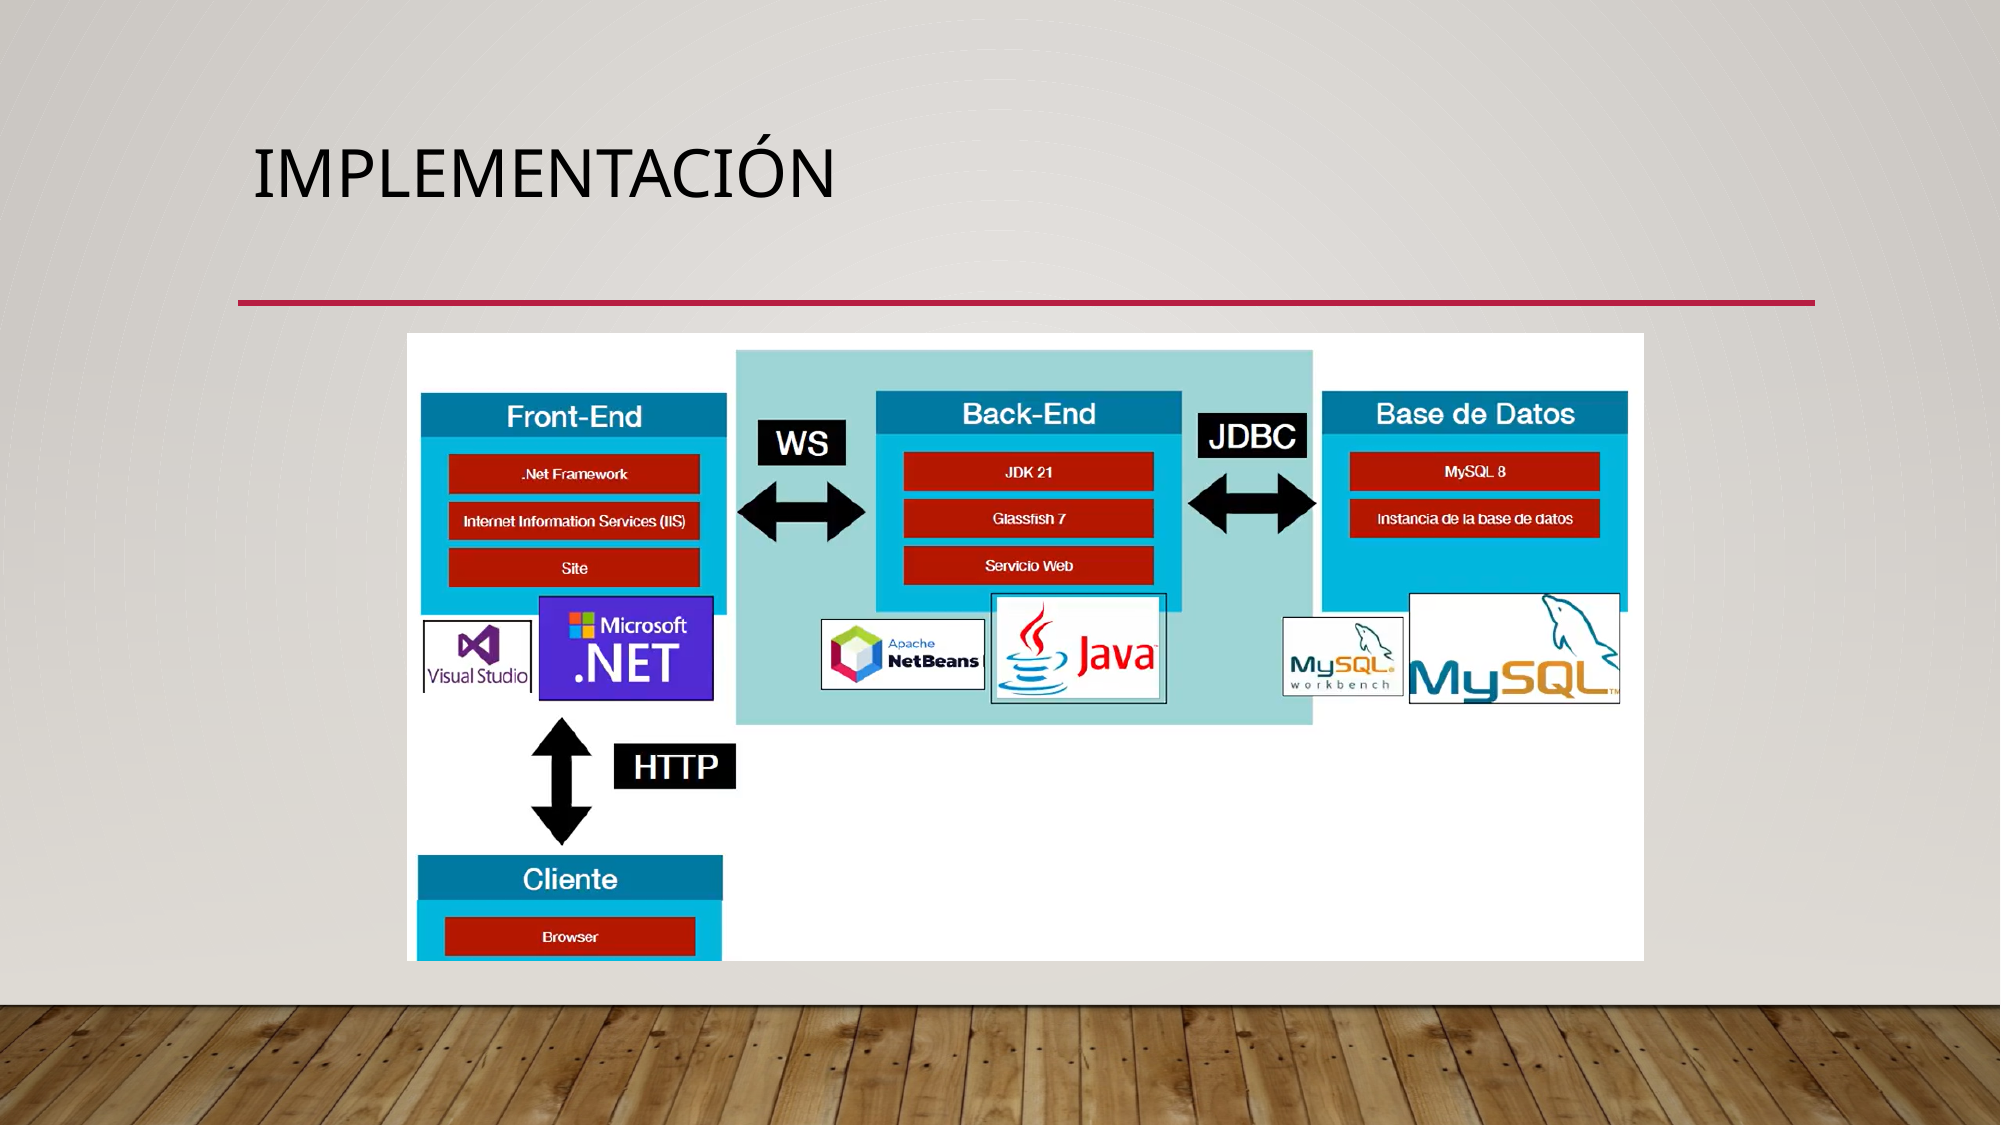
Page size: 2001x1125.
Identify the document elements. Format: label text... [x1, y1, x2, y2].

picture [407, 332, 1645, 961]
picture [0, 1005, 2000, 1125]
title implementación [238, 131, 1814, 305]
